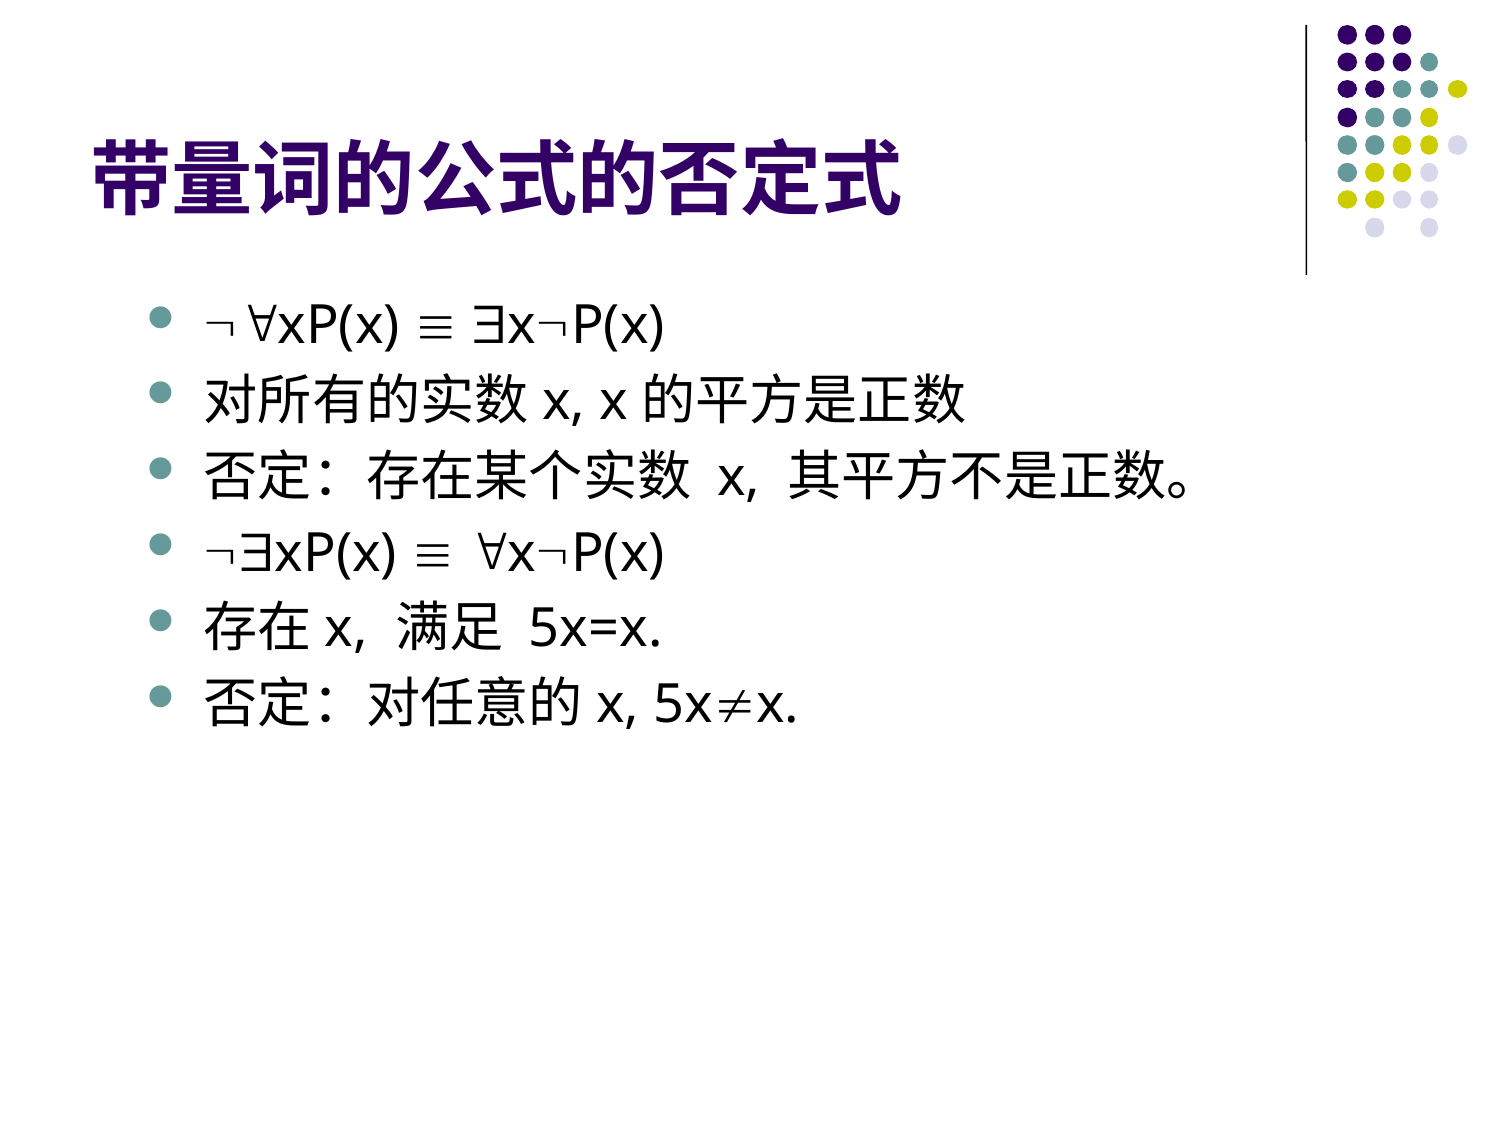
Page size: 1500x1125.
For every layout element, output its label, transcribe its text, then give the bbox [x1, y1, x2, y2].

title 带量词的公式的否定式 [75, 20, 1313, 233]
list xP(x)  xP(x) 对所有的实数x, x的平方是正数 否定：存在某个实数 x, 其平方不是正数。 xP(x)  xP(x) 存在x, 满足 5x=x. 否定：对任意的x, 5xx. [75, 282, 1425, 1006]
